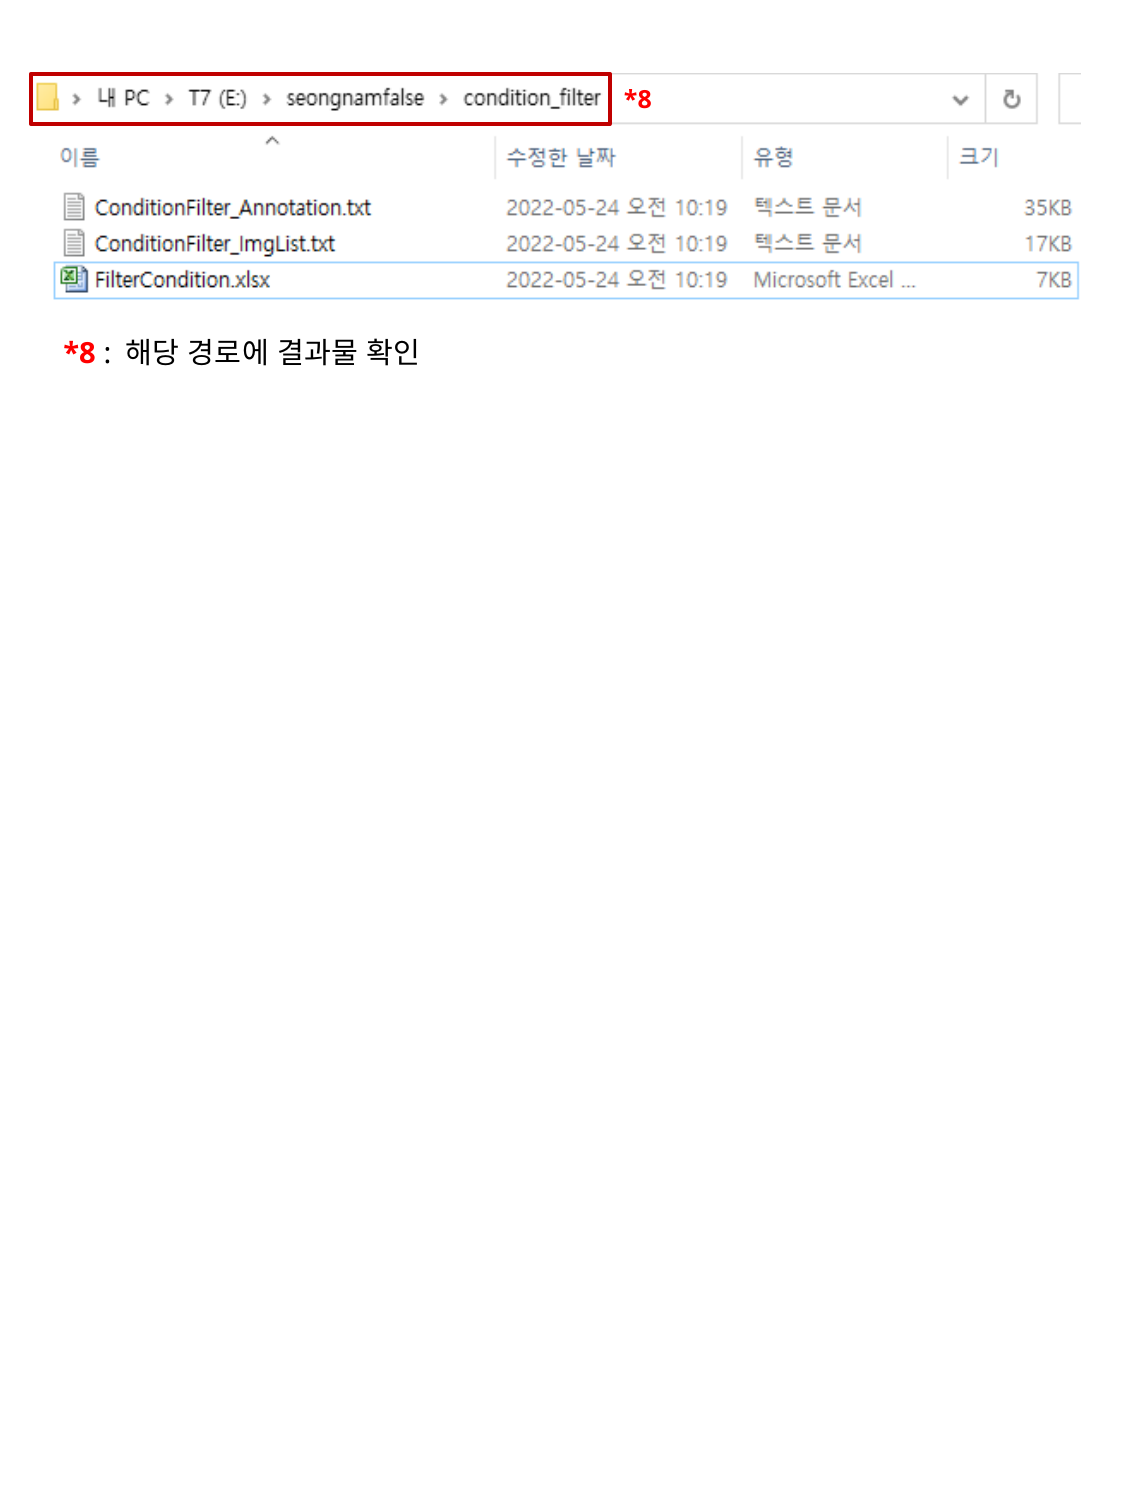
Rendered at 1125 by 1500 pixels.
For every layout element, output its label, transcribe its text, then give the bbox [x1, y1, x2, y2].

text_box *8 : 해당 경로에 결과물 확인 [48, 326, 436, 377]
picture [30, 73, 1081, 311]
